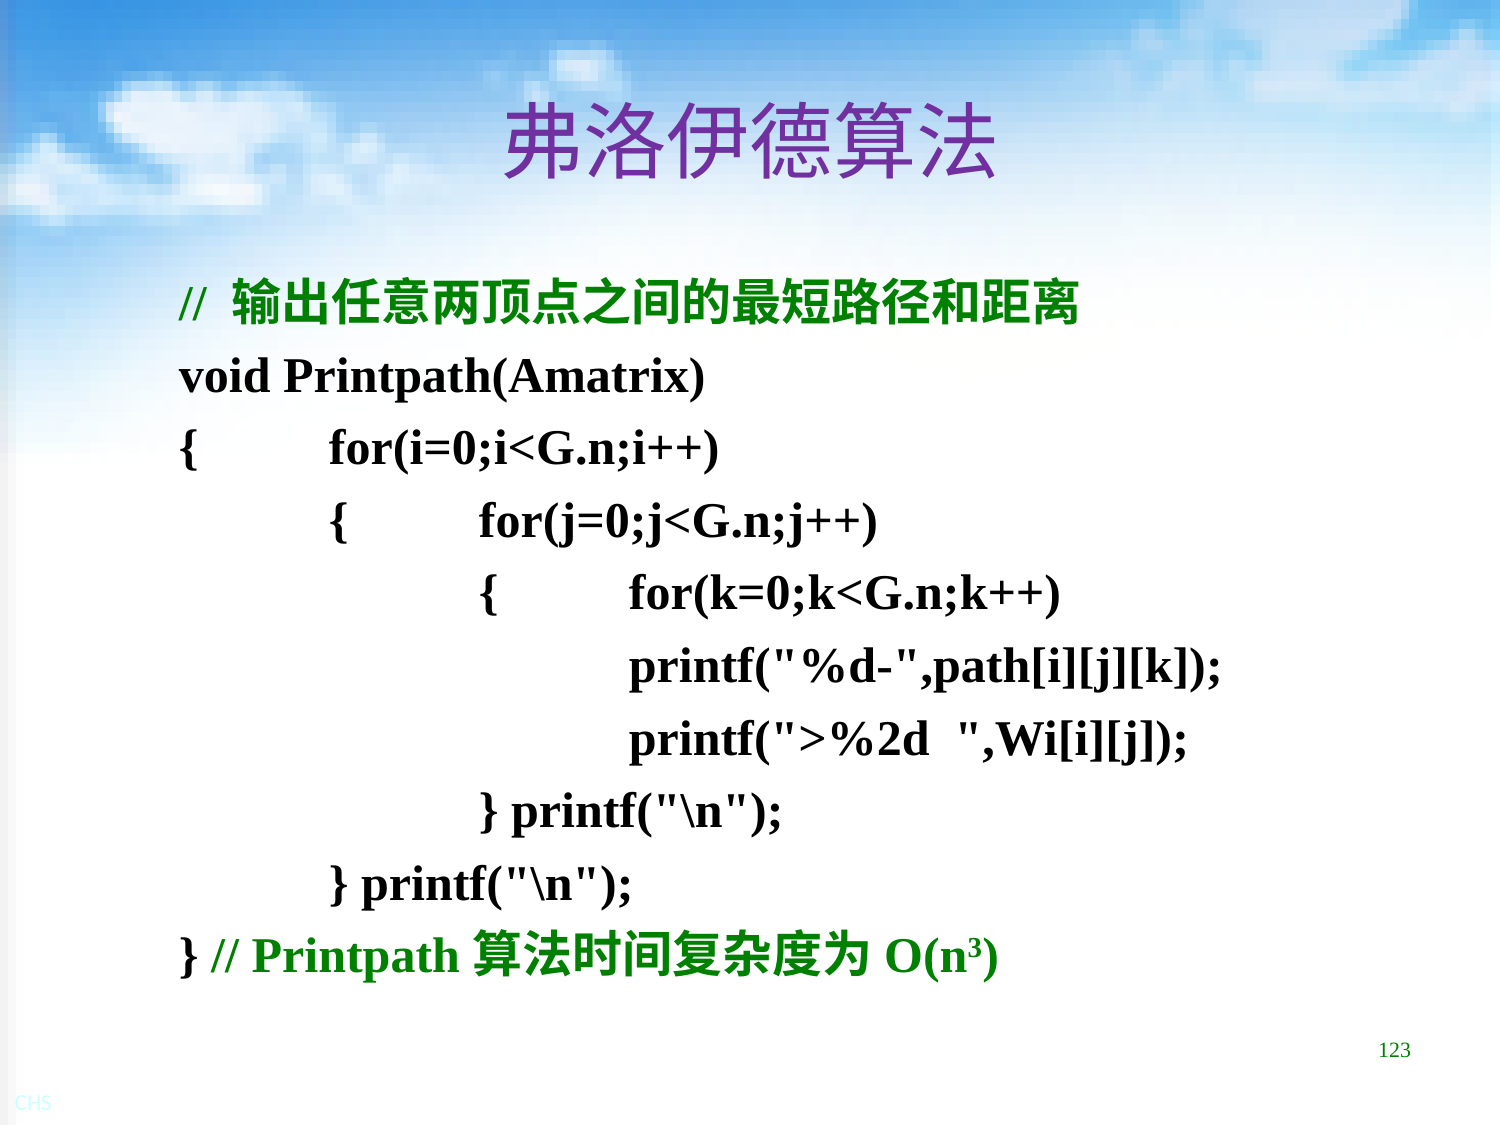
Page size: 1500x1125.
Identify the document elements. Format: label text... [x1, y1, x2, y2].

title 弗洛伊德算法 [163, 44, 1337, 233]
list // 输出任意两顶点之间的最短路径和距离 void Printpath(Amatrix) { for(i=0;i<G.n;i++) { for(j=0;j<G.n;j++) { for(k=0;k<G.n;k++) printf("%d-",path[i][j][k]); printf(">%2d ",Wi[i][j]); } printf("\n"); } printf("\n"); } // Printpath算法时间复杂度为O(n3) [163, 262, 1337, 985]
slide_number 123 [1359, 1031, 1430, 1067]
picture [0, 0, 1500, 1125]
